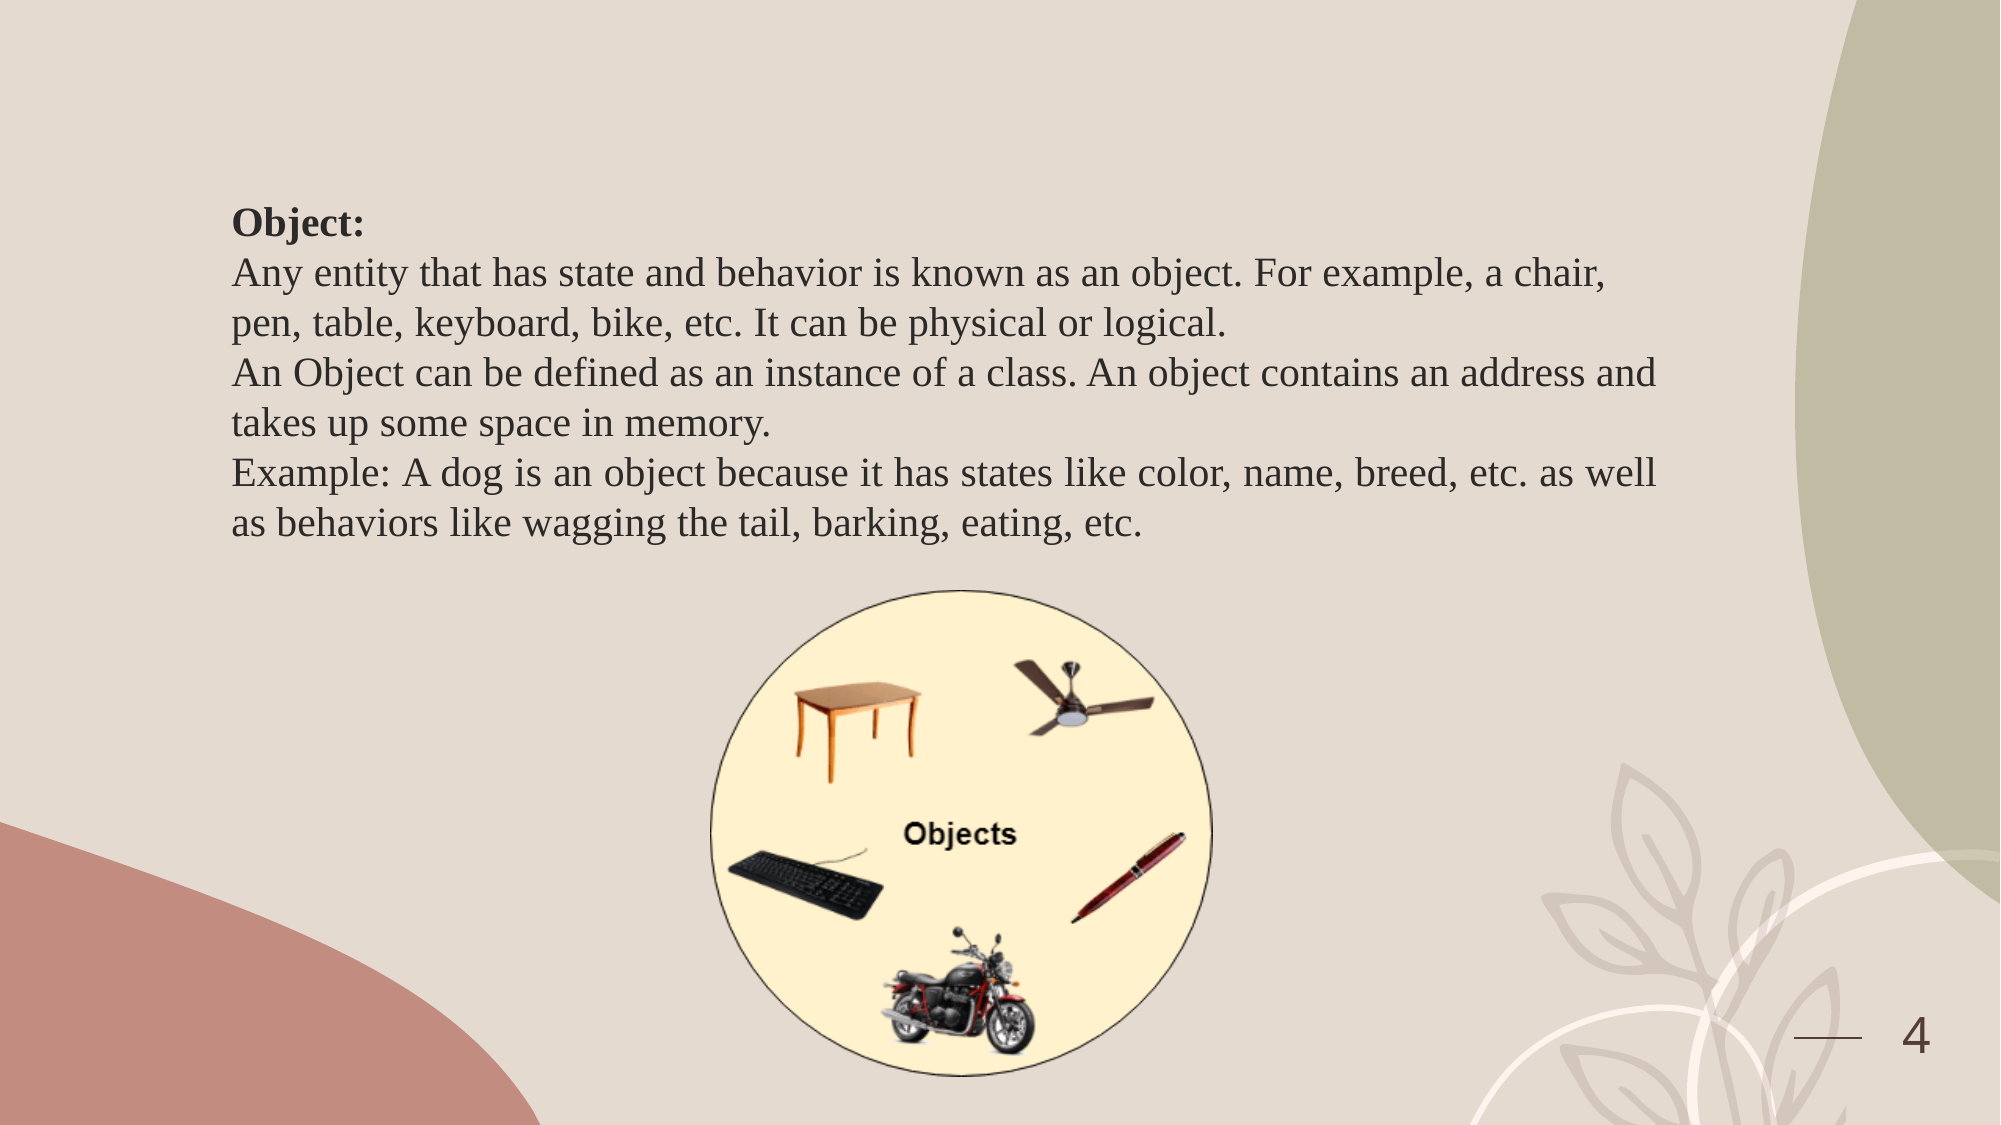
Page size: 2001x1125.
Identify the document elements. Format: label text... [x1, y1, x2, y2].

picture [710, 590, 1213, 1077]
slide_number 4 [1862, 964, 1971, 1112]
text_box Object: Any entity that has state and behavior is known as an object. For example, a chair, pen, table, keyboard, bike, etc. It can be physical or logical. An Object can be defined as an instance of a class. An object contains an address and takes up some space in memory. Example: A dog is an object because it has states like color, name, breed, etc. as well as behaviors like wagging the tail, barking, eating, etc. [216, 187, 1674, 692]
